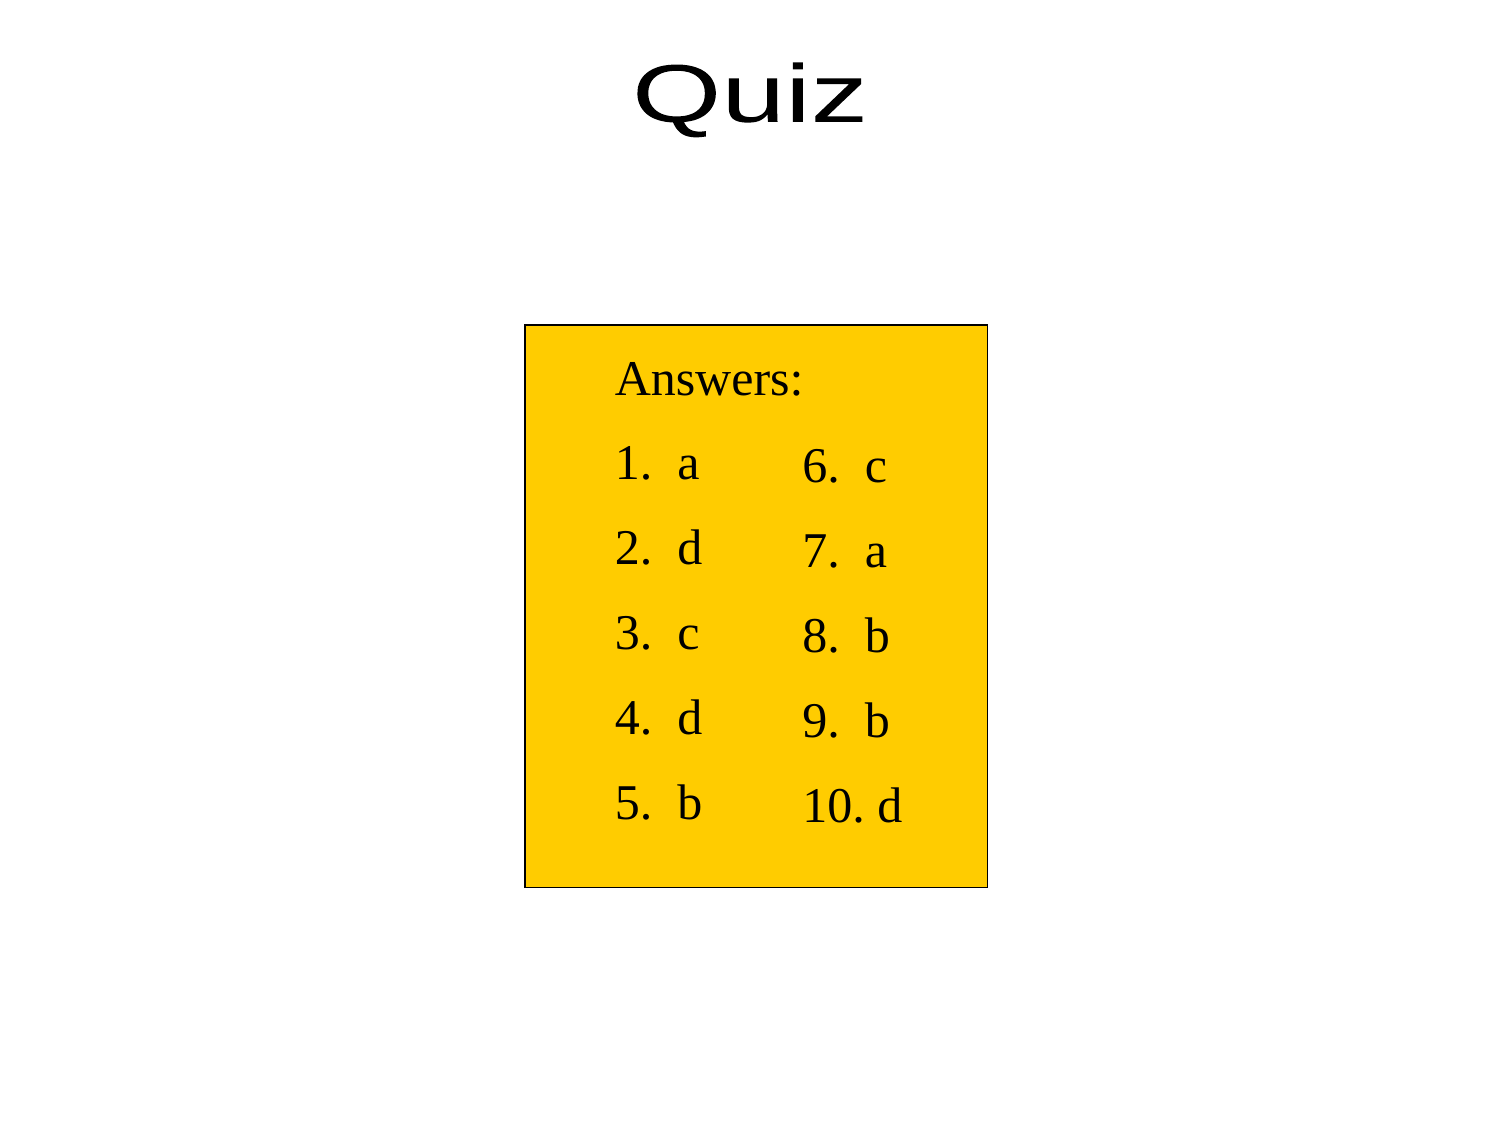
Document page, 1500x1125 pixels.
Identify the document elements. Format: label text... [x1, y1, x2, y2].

text_box Answers: 1. a 2. d 3. c 4. d 5. b [599, 337, 900, 838]
text_box [524, 324, 988, 888]
text_box 6. c 7. a 8. b 9. b 10. d [787, 425, 1075, 925]
